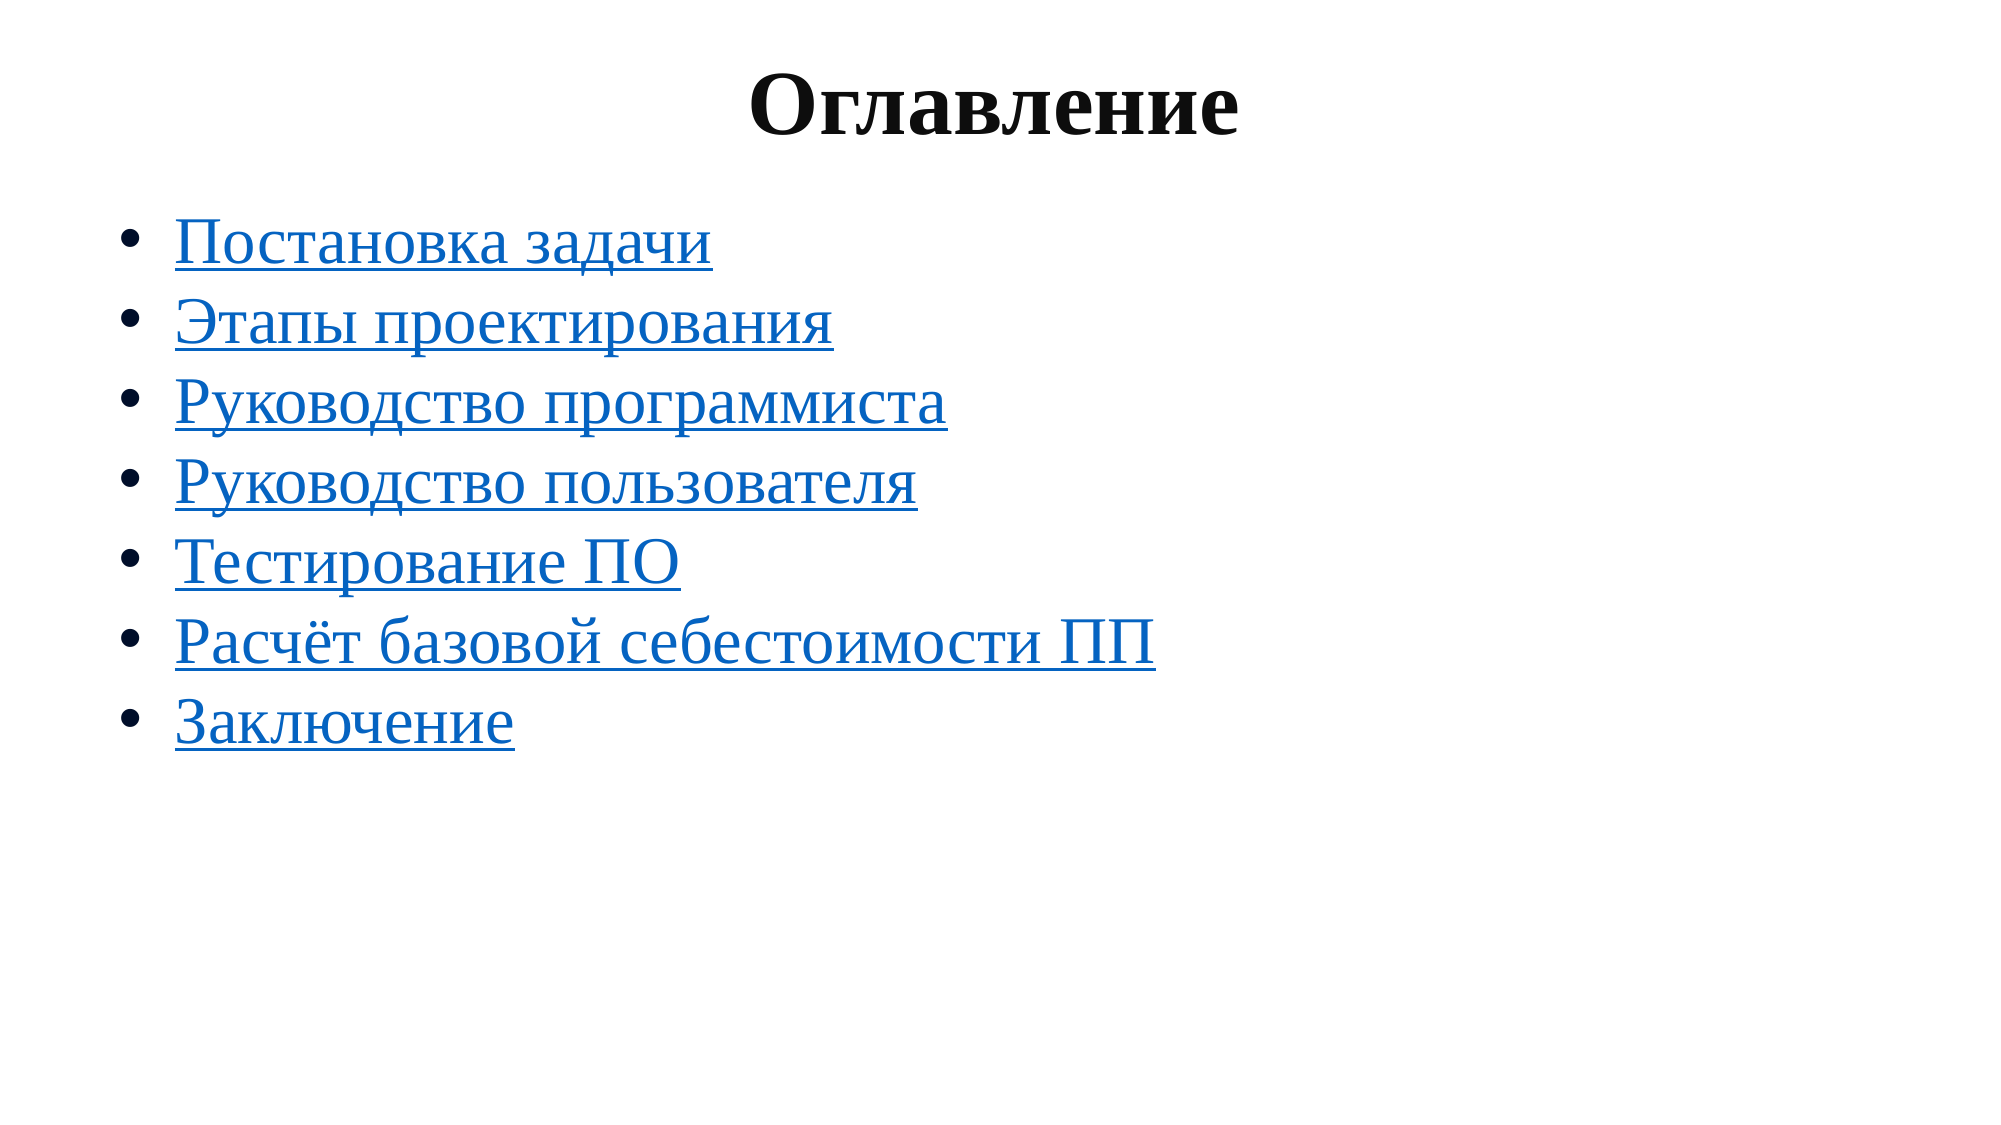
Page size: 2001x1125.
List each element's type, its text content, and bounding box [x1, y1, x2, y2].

text_box Постановка задачи Этапы проектирования Руководство программиста Руководство пользователя Тестирование ПО Расчёт базовой себестоимости ПП Заключение [103, 189, 1193, 765]
title Оглавление [263, 0, 1726, 211]
